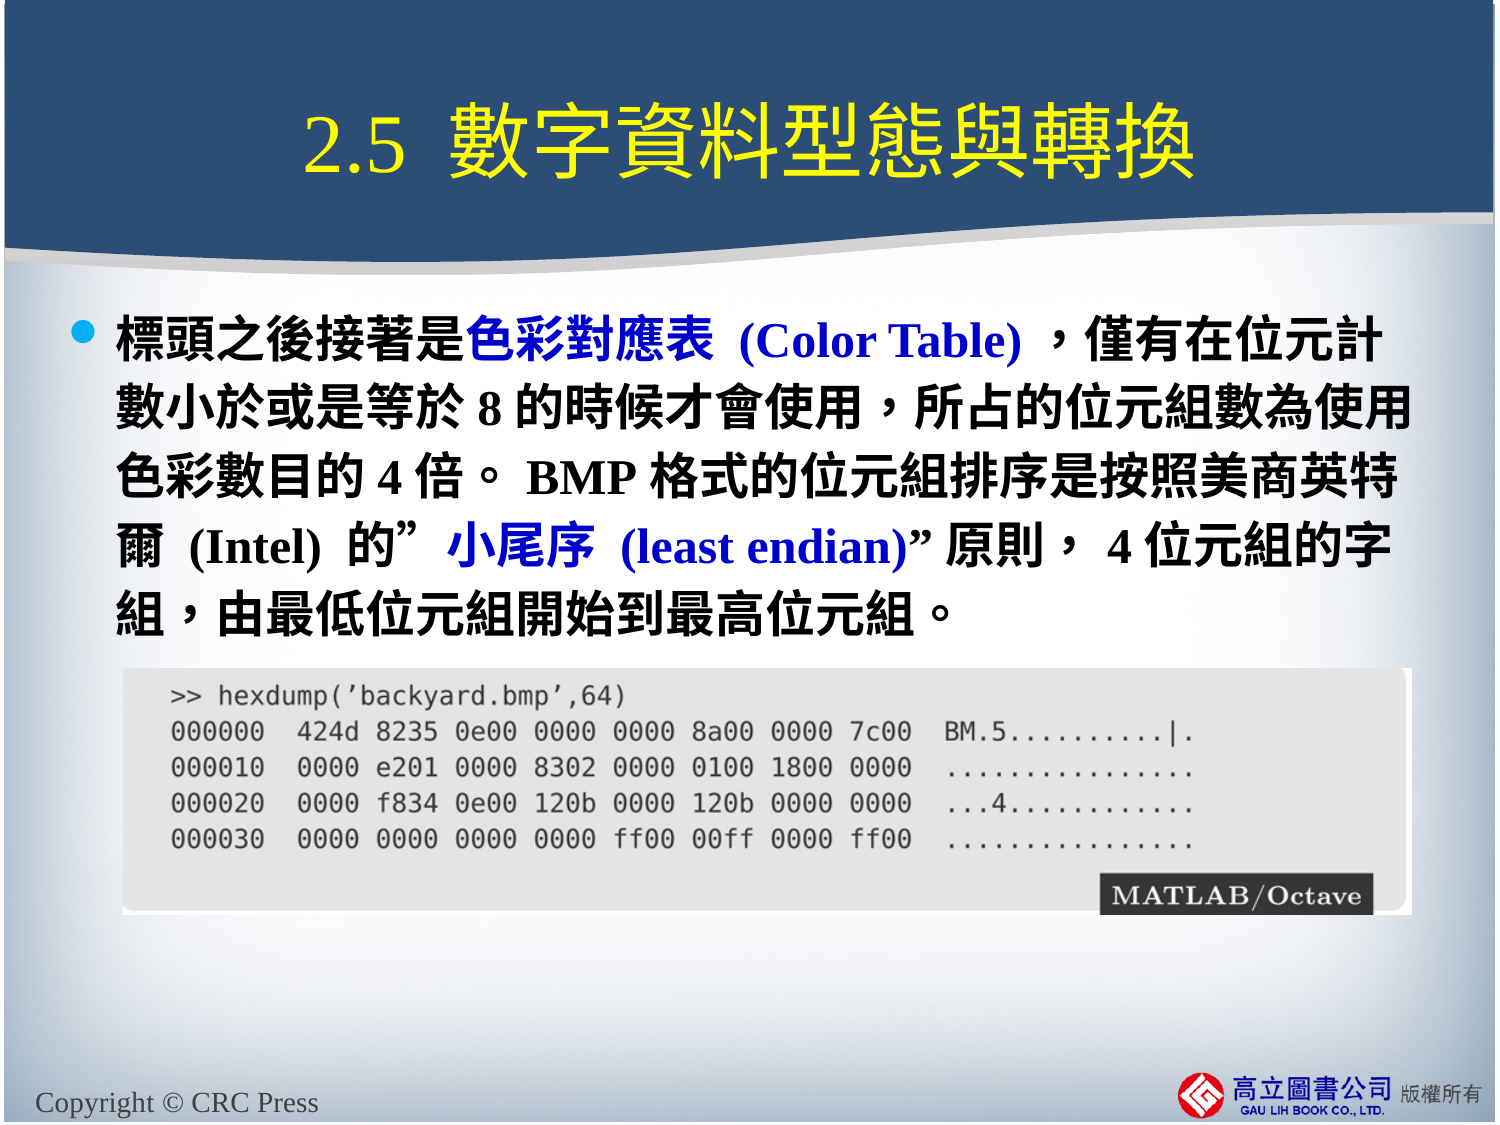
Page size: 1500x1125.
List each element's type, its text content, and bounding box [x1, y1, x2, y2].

picture [0, 0, 1500, 1125]
list 標頭之後接著是色彩對應表 (Color Table)，僅有在位元計數小於或是等於8的時候才會使用，所占的位元組數為使用色彩數目的4倍。BMP格式的位元組排序是按照美商英特爾 (Intel) 的”小尾序 (least endian)”原則，4位元組的字組，由最低位元組開始到最高位元組。 [53, 290, 1447, 1059]
title 2.5 數字資料型態與轉換 [75, 45, 1425, 233]
